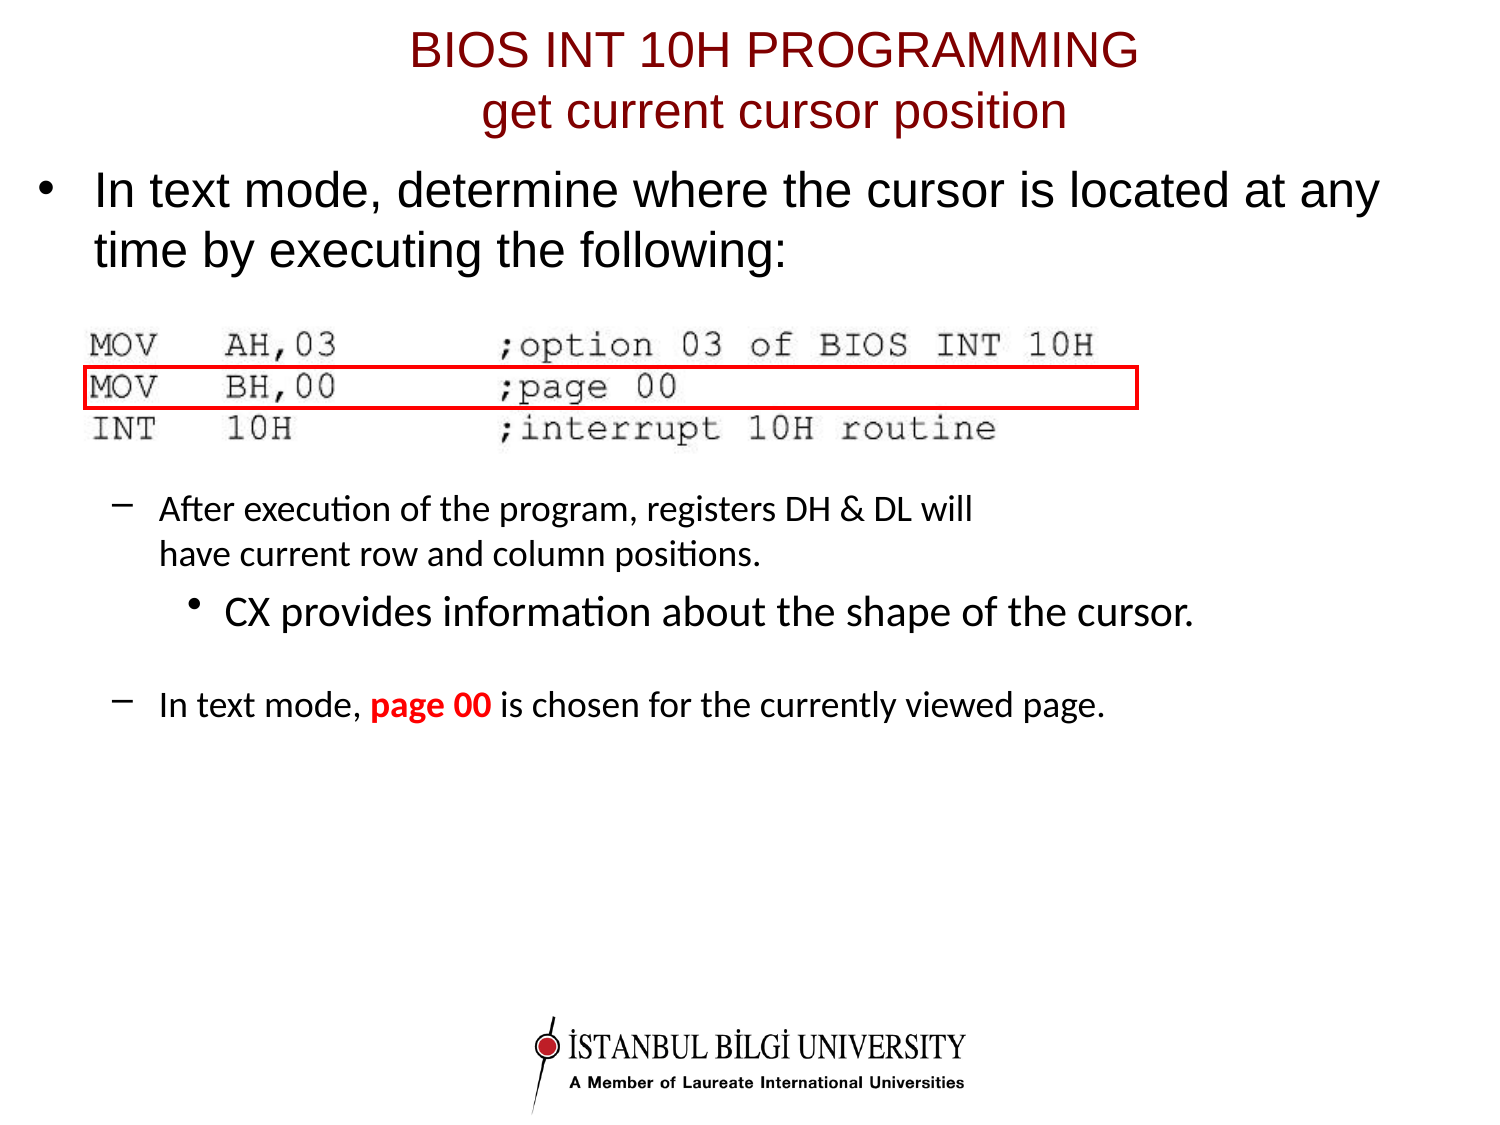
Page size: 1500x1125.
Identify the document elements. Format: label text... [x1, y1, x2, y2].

text_box After execution of the program, registers DH & DL will have current row and column positions. CX provides information about the shape of the cursor. [22, 476, 1500, 672]
text_box In text mode, page 00 is chosen for the currently viewed page. [22, 672, 1500, 838]
text_box [1123, 366, 1138, 409]
picture [71, 314, 1119, 457]
list In text mode, determine where the cursor is located at any time by executing the following: [22, 149, 1500, 475]
title BIOS INT 10H PROGRAMMING get current cursor position [24, 8, 1500, 147]
picture [531, 1016, 966, 1116]
